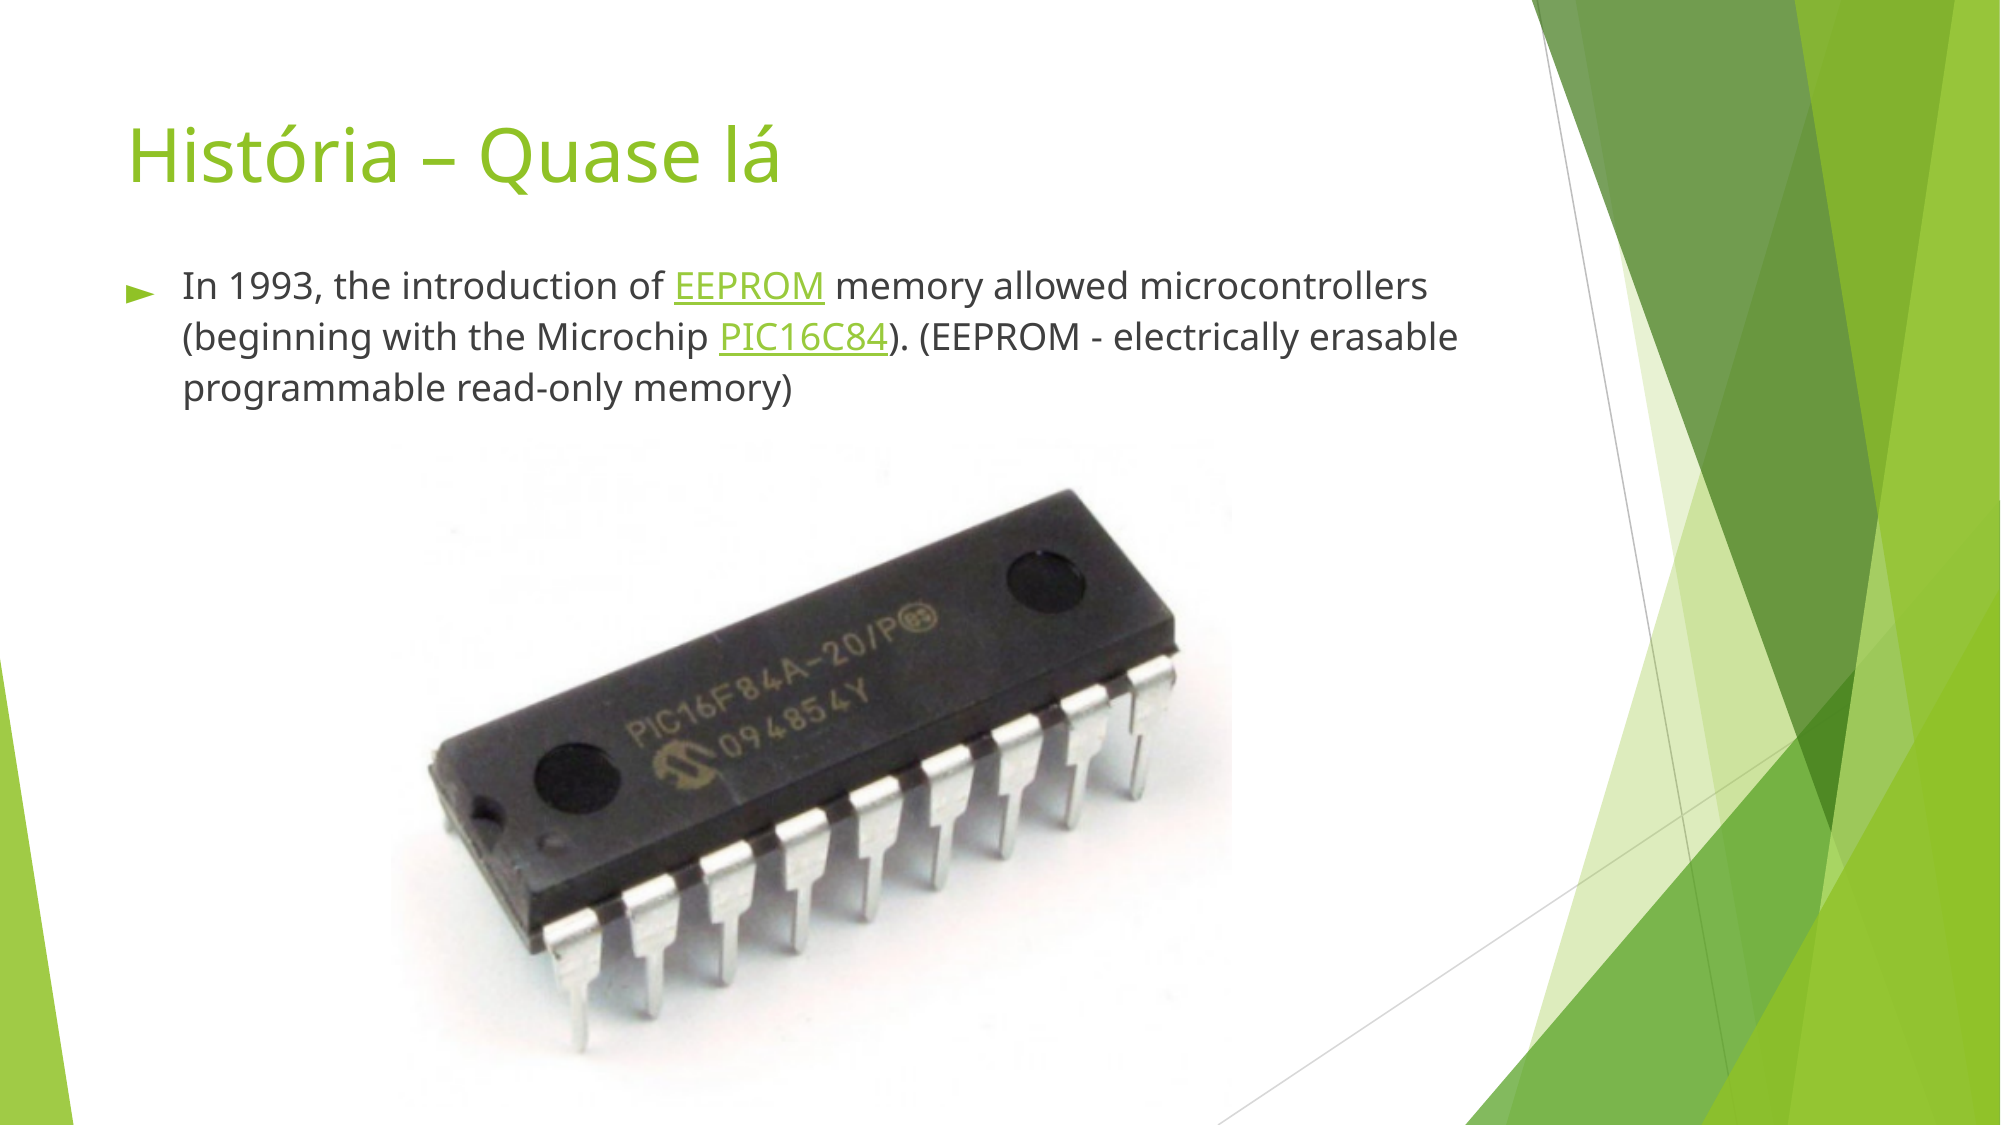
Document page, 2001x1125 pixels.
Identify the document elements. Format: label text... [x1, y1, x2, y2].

title História – Quase lá [111, 99, 1522, 254]
list In 1993, the introduction of EEPROM memory allowed microcontrollers (beginning with the Microchip PIC16C84). (EEPROM - electrically erasable programmable read-only memory) [111, 254, 1522, 992]
picture [391, 438, 1232, 1107]
